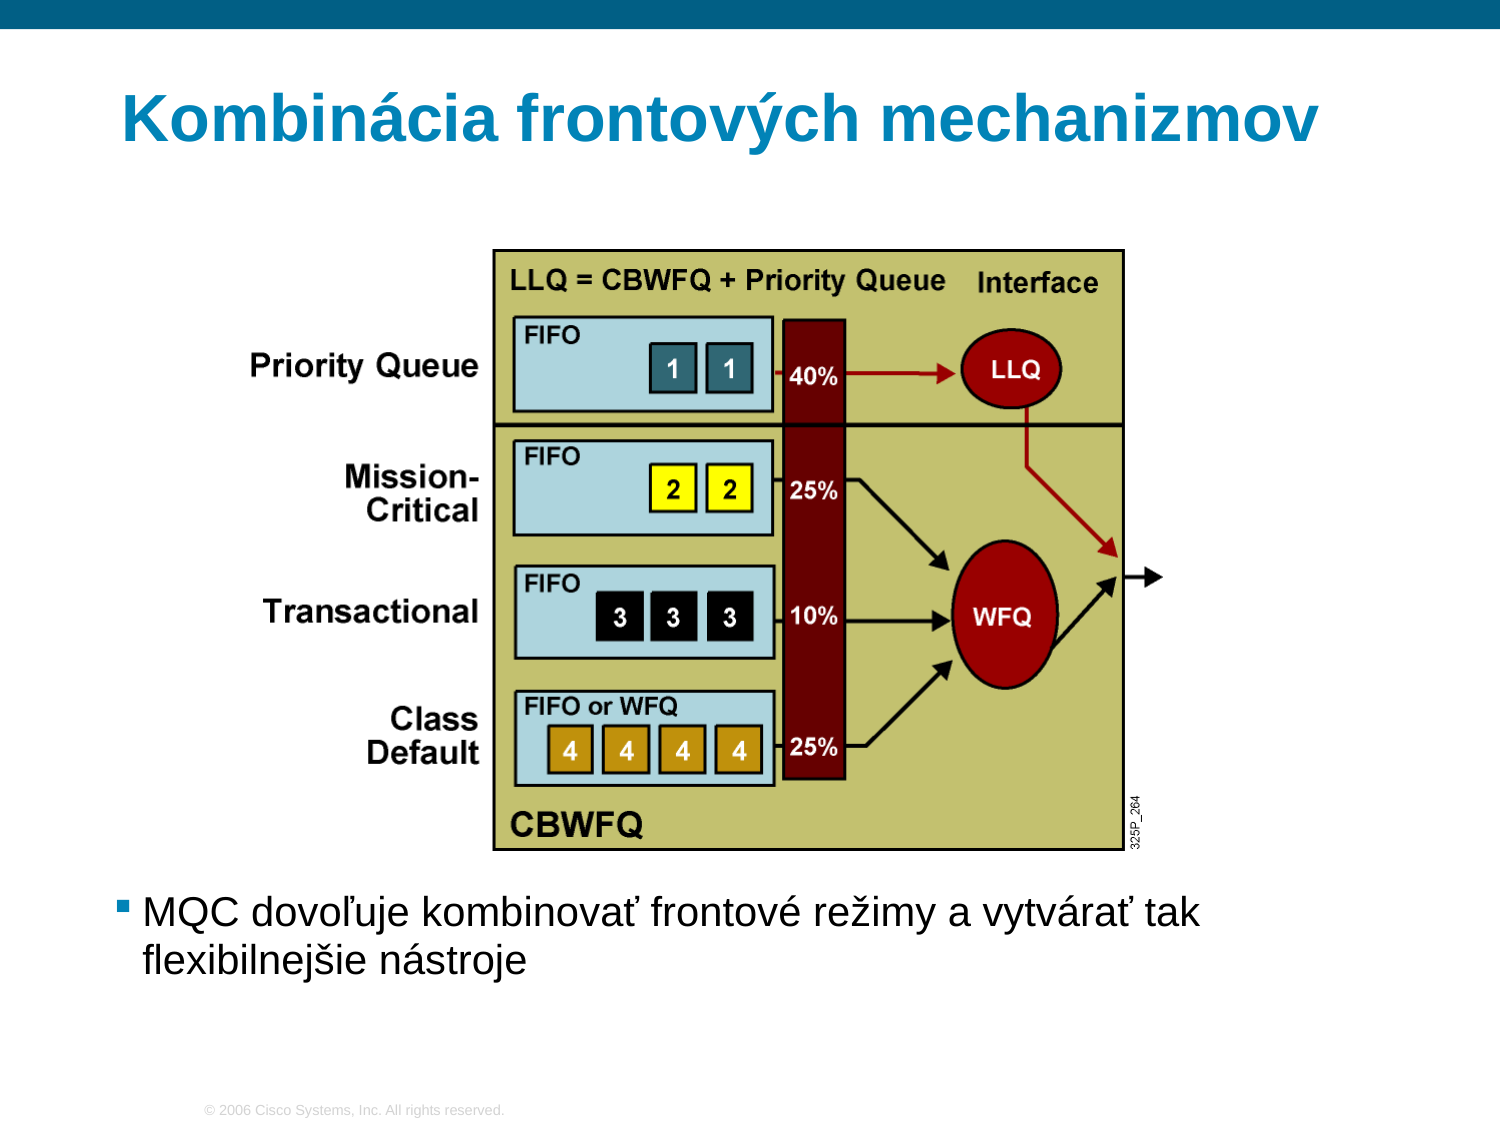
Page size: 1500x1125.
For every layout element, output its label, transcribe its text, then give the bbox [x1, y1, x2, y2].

text_box Kombinácia frontových mechanizmov [107, 49, 1444, 163]
text_box MQC dovoľuje kombinovať frontové režimy a vytvárať tak flexibilnejšie nástroje [99, 882, 1388, 1000]
picture [249, 249, 1163, 852]
